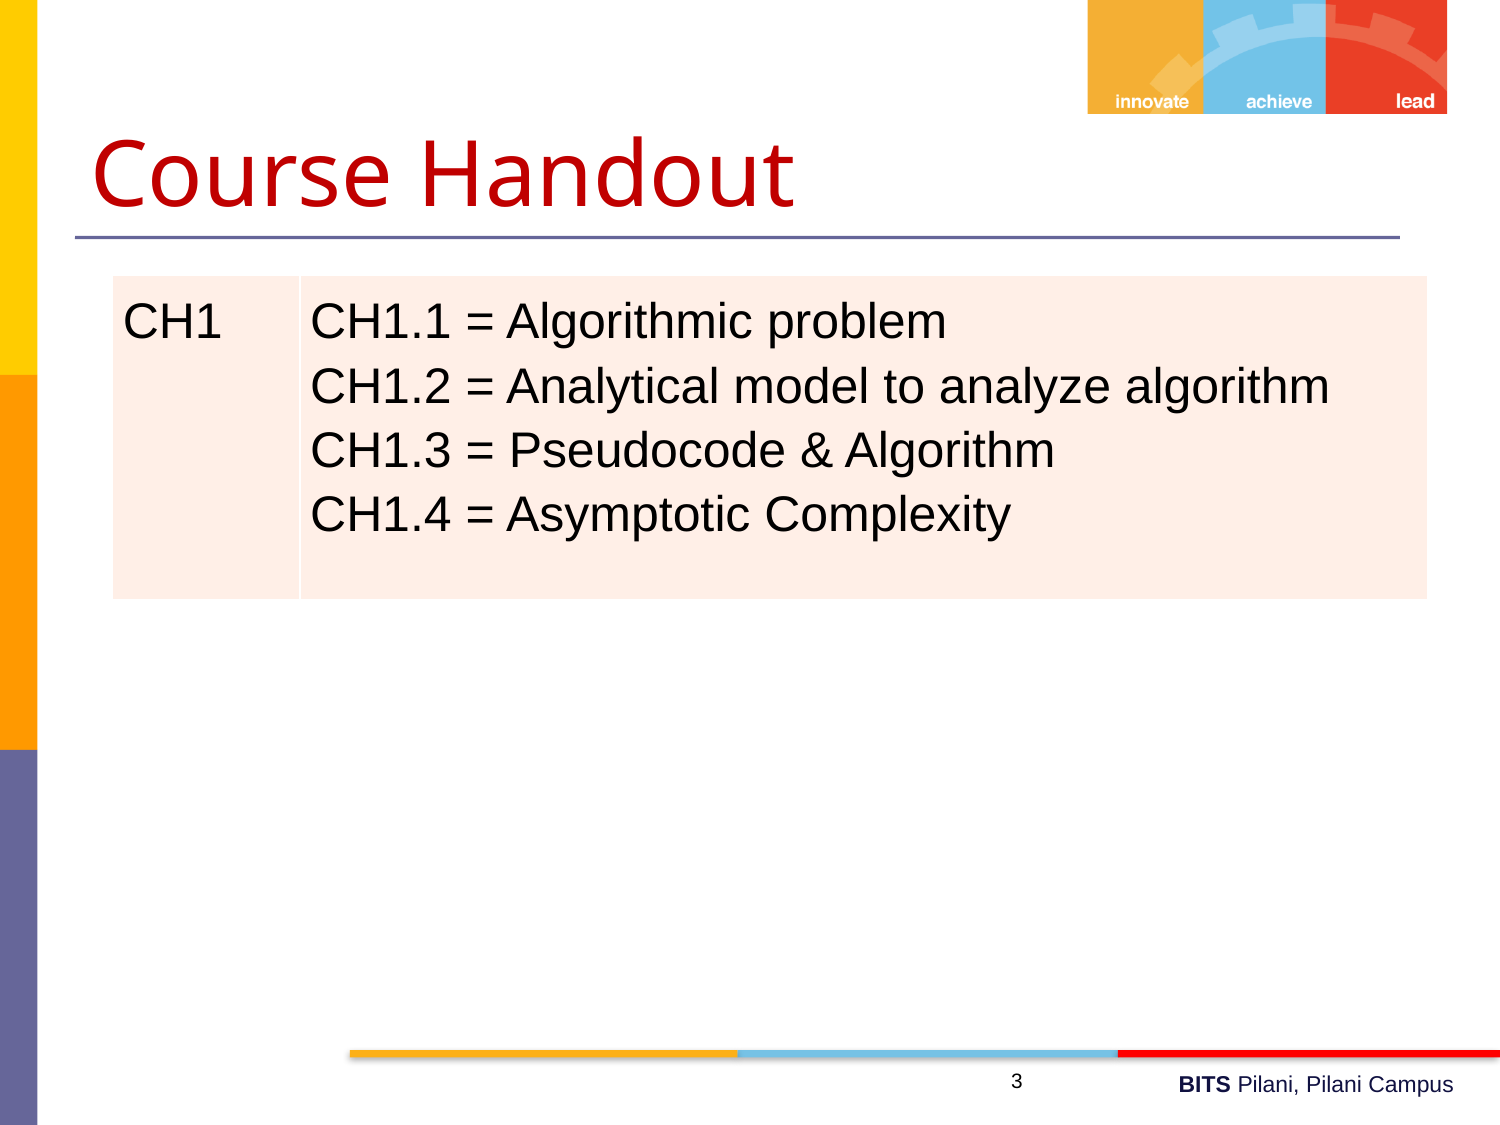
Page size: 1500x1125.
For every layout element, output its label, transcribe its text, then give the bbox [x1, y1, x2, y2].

title Course Handout [74, 45, 1426, 233]
picture [1087, 0, 1448, 114]
table_header CH1.1 = Algorithmic problem CH1.2 = Analytical model to analyze algorithm CH1.3 = Pseudocode & Algorithm CH1.4 = Asymptotic Complexity [301, 276, 1427, 599]
table_header CH1 [113, 276, 299, 599]
slide_number 3 [687, 1059, 1038, 1125]
